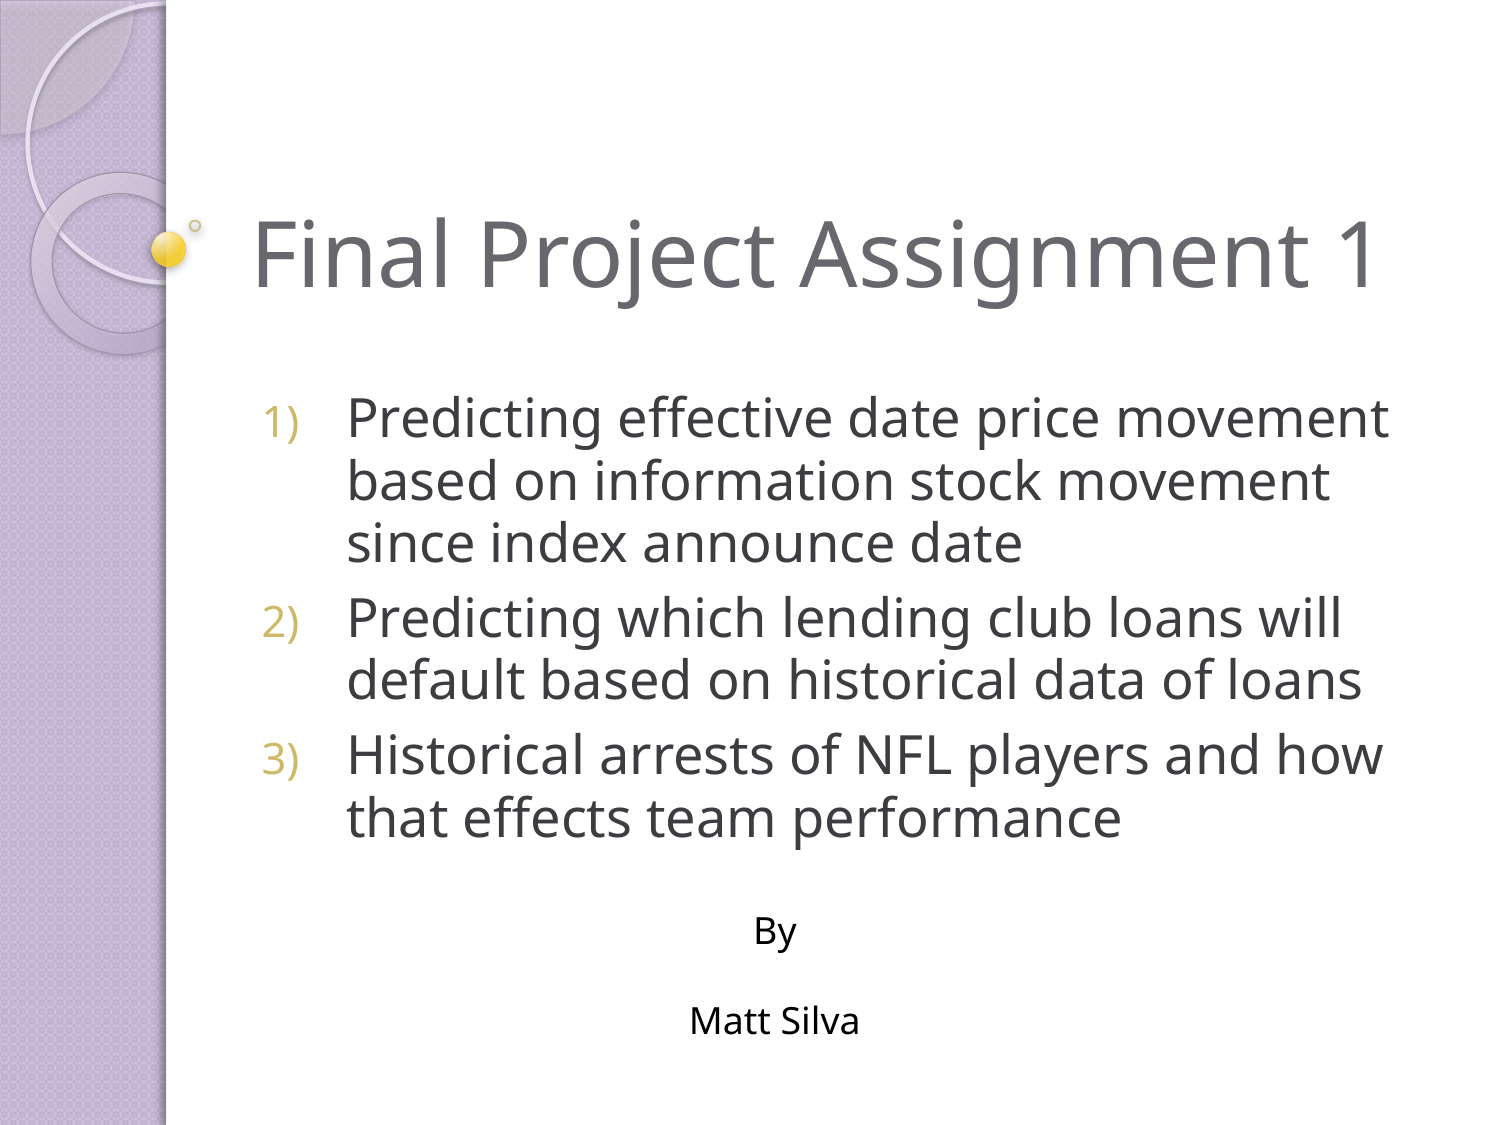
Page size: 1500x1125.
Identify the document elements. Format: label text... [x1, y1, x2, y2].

text_box By Matt Silva [437, 899, 1113, 1050]
title Final Project Assignment 1 [235, 71, 1451, 313]
subtitle Predicting effective date price movement based on information stock movement since index announce date Predicting which lending club loans will default based on historical data of loans Historical arrests of NFL players and how that effects team performance [234, 303, 1450, 863]
